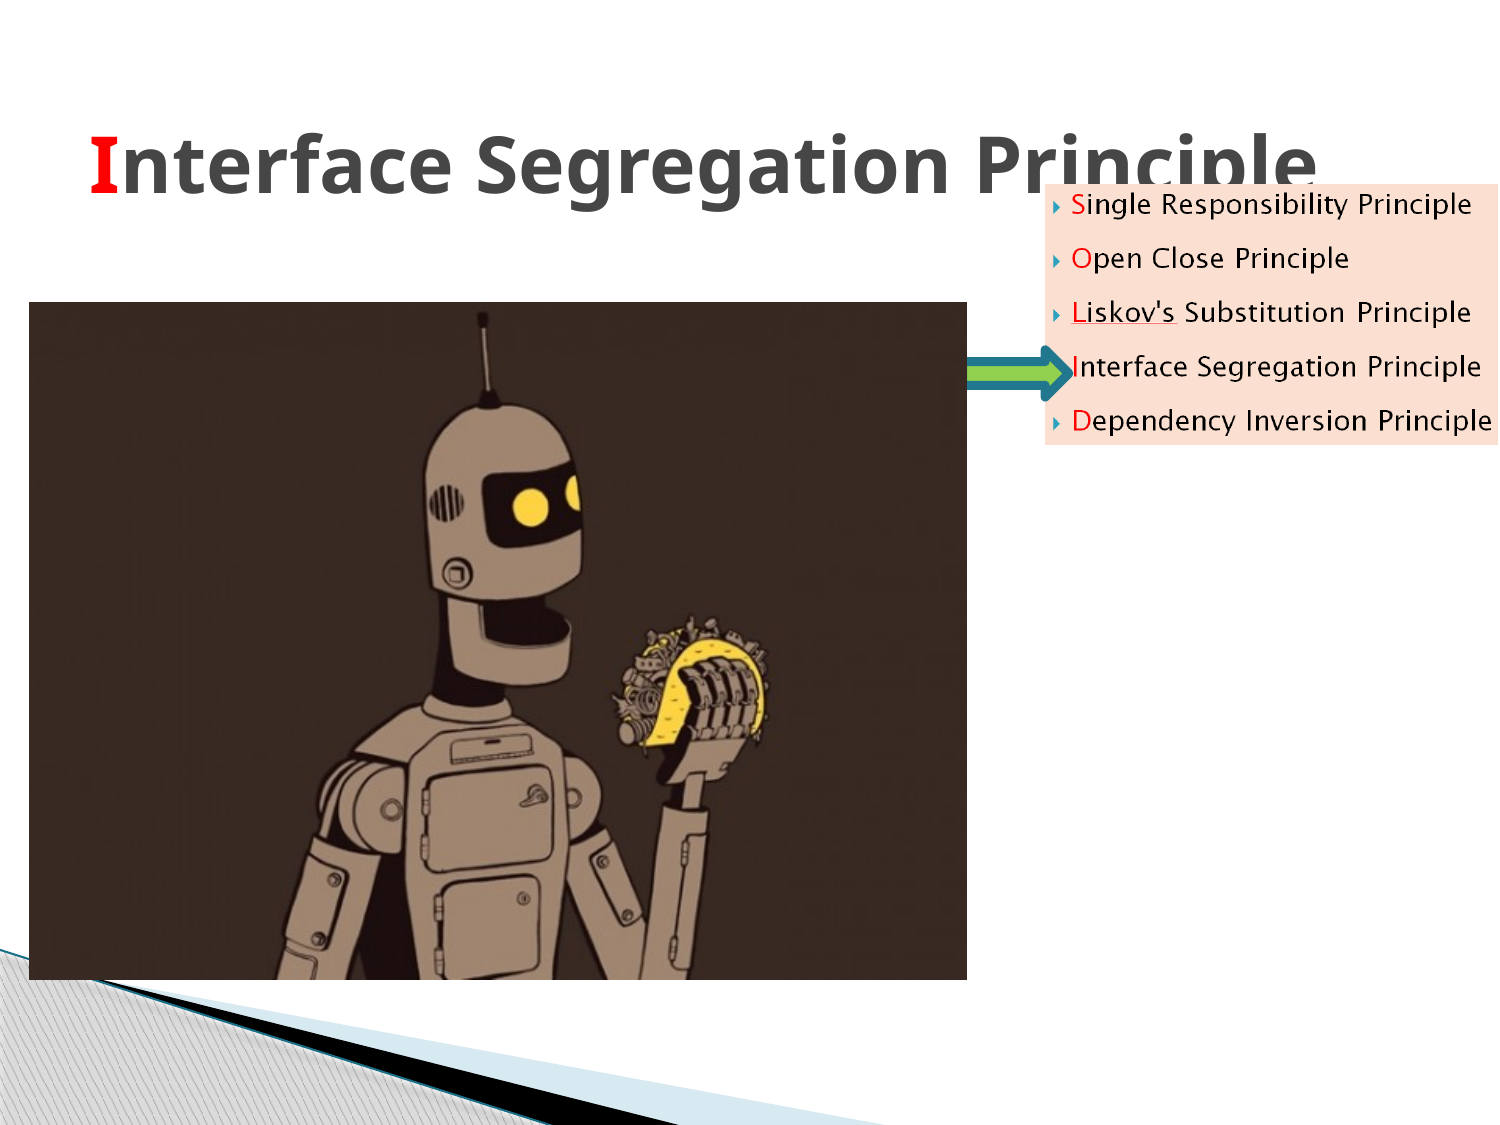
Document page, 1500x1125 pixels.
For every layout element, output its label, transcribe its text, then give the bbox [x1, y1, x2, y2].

text_box [973, 357, 1039, 390]
picture [1045, 184, 1498, 445]
title Interface Segregation Principle [75, 45, 1425, 233]
picture [29, 302, 968, 980]
